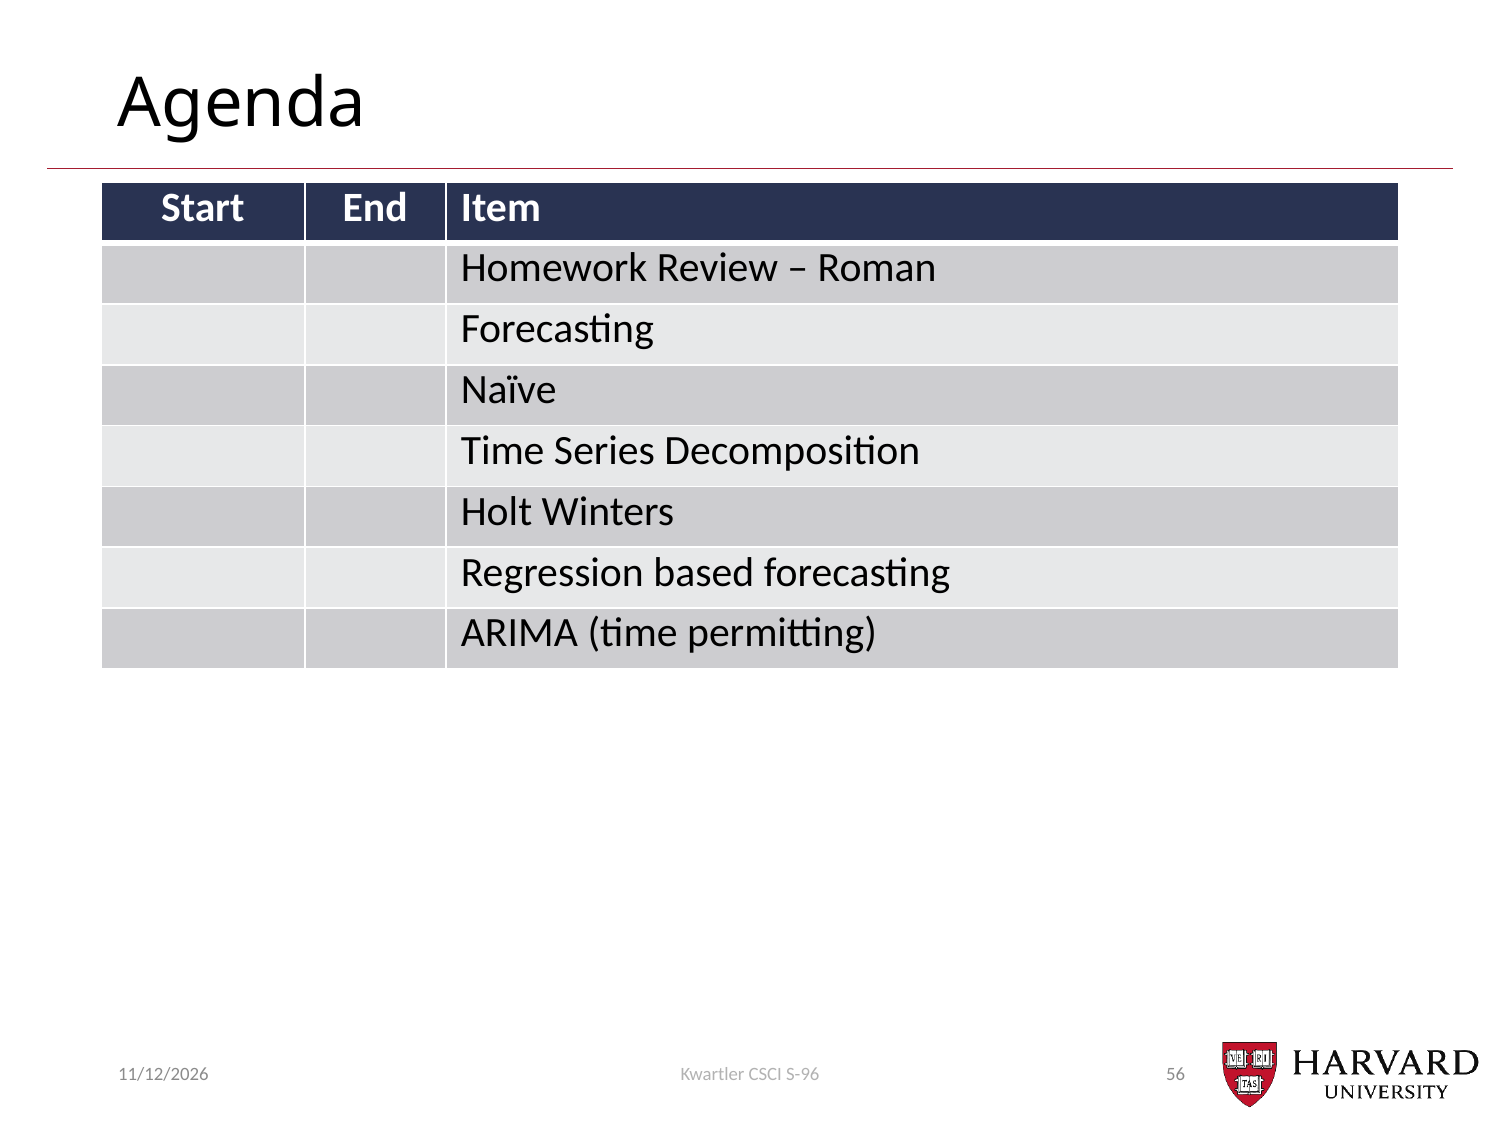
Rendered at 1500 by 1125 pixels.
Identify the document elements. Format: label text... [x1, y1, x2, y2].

table_cell [102, 366, 304, 425]
table_cell [306, 487, 445, 546]
table_cell [306, 366, 445, 425]
table_cell Homework Review – Roman [447, 246, 1398, 303]
table_cell Forecasting [447, 305, 1398, 364]
footer Kwartler CSCI S-96 [496, 1042, 1004, 1103]
table_header Start [102, 183, 304, 240]
title Agenda [103, 59, 1397, 157]
table_cell [306, 548, 445, 607]
table_cell ARIMA (time permitting) [447, 609, 1398, 668]
picture [1200, 1024, 1500, 1125]
table_cell [306, 426, 445, 486]
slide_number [103, 1042, 441, 1103]
table_cell [306, 305, 445, 364]
table_cell [306, 609, 445, 668]
table_cell Time Series Decomposition [447, 426, 1398, 486]
table_cell [102, 305, 304, 364]
table_cell Regression based forecasting [447, 548, 1398, 607]
table_cell [306, 246, 445, 303]
table_cell [102, 426, 304, 486]
table_cell [102, 246, 304, 303]
table_cell Naïve [447, 366, 1398, 425]
table_cell [102, 609, 304, 668]
table_header End [306, 183, 445, 240]
table_cell [102, 487, 304, 546]
table_header Item [447, 183, 1398, 240]
slide_number 56 [1059, 1042, 1200, 1103]
table_cell Holt Winters [447, 487, 1398, 546]
table_cell [102, 548, 304, 607]
